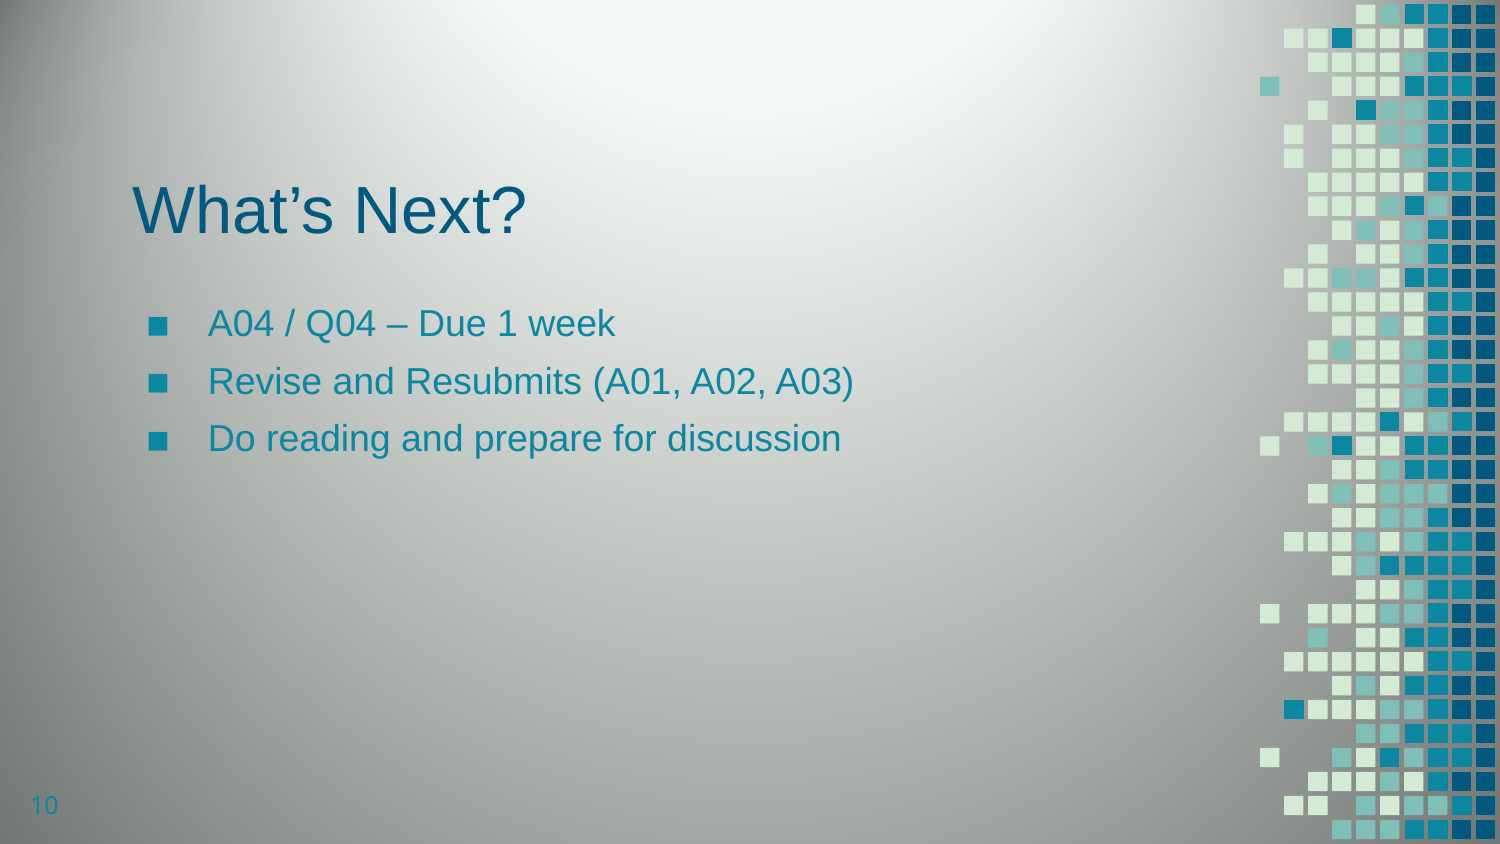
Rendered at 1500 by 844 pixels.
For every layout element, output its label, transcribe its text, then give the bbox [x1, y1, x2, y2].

title What’s Next? [117, 121, 1227, 262]
list A04 / Q04 – Due 1 week Revise and Resubmits (A01, A02, A03) Do reading and prepare for discussion [117, 284, 1227, 774]
slide_number 10 [15, 774, 105, 839]
picture [0, 0, 1500, 844]
